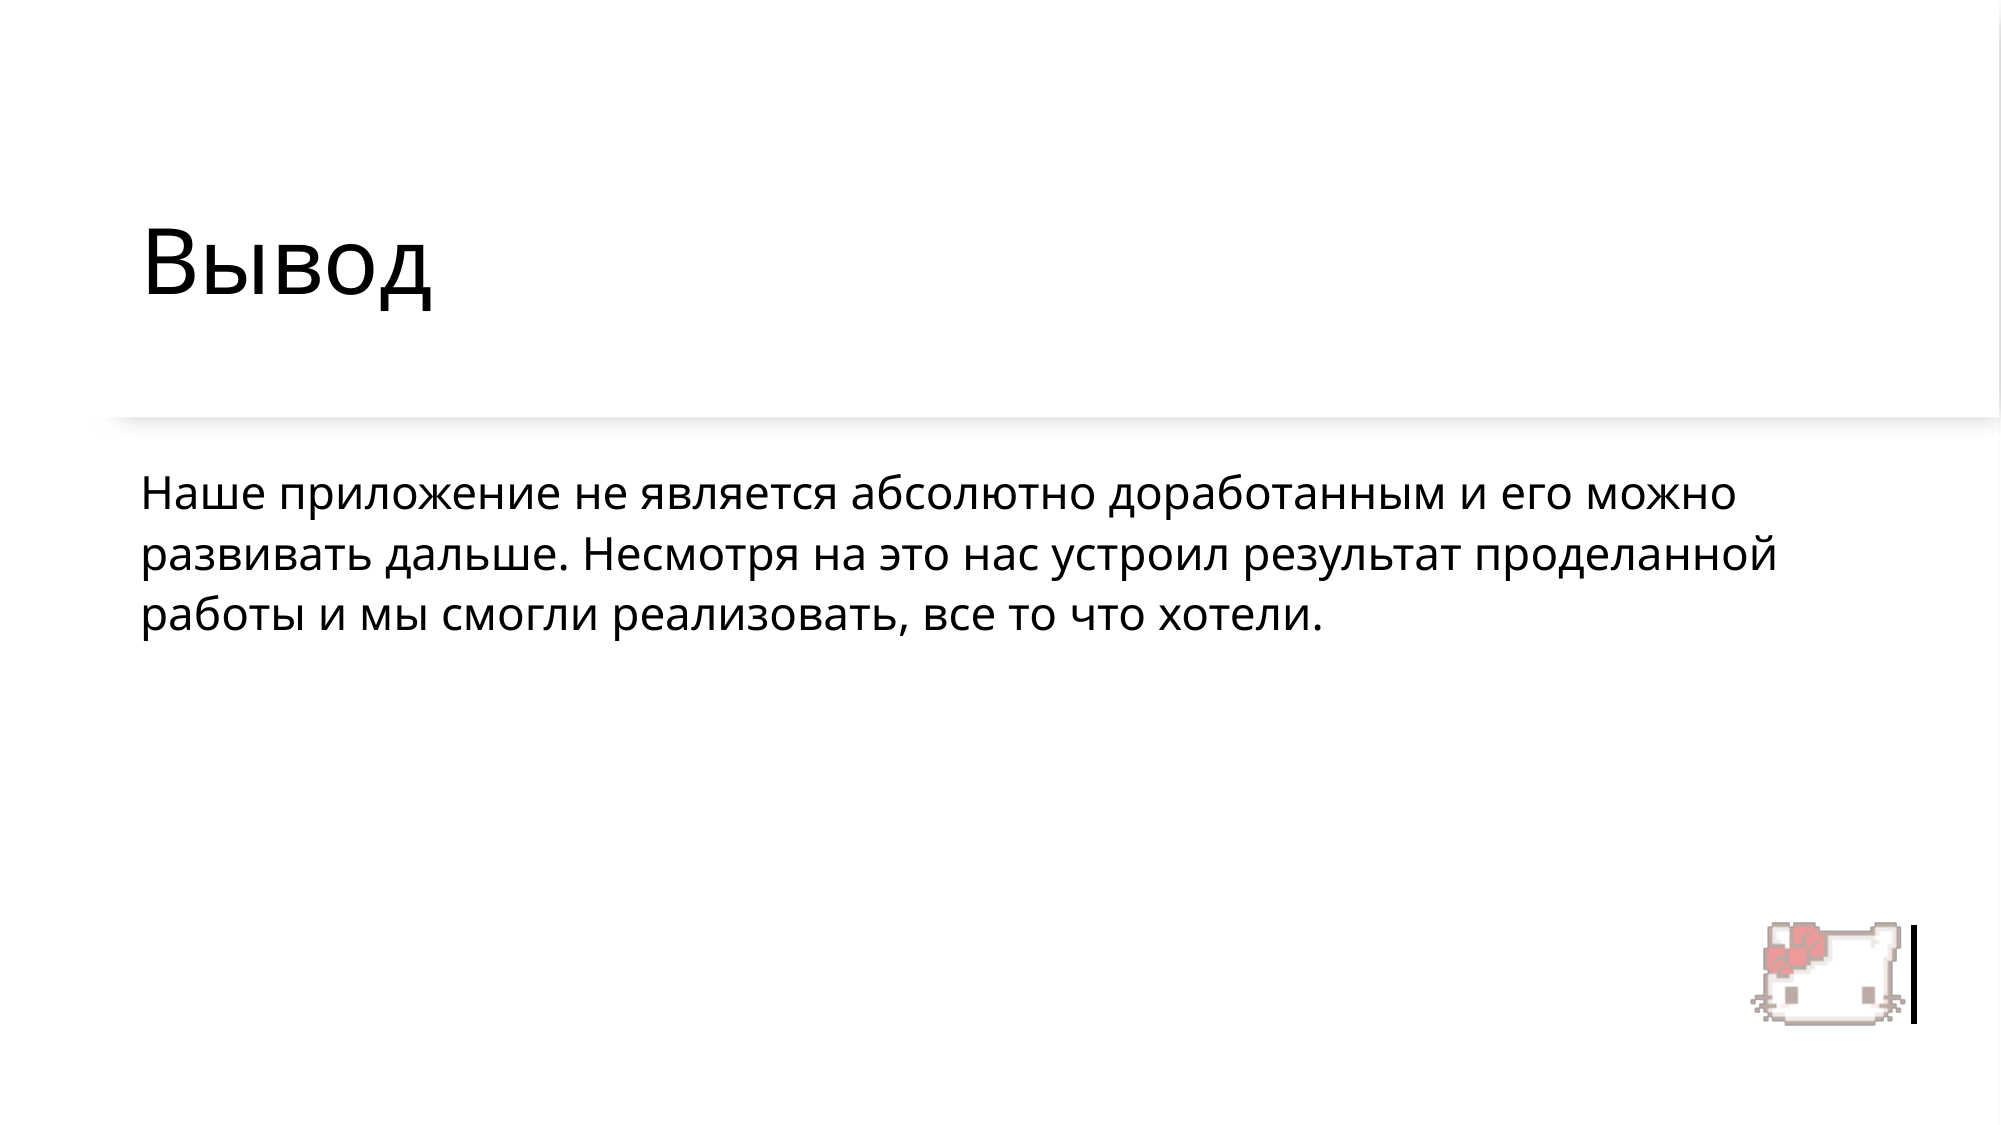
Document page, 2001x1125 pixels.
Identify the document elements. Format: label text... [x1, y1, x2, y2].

title Вывод [124, 140, 1828, 376]
picture [1743, 889, 1914, 1060]
list Наше приложение не является абсолютно доработанным и его можно развивать дальше. Несмотря на это нас устроил результат проделанной работы и мы смогли реализовать, все то что хотели. [124, 451, 1828, 987]
